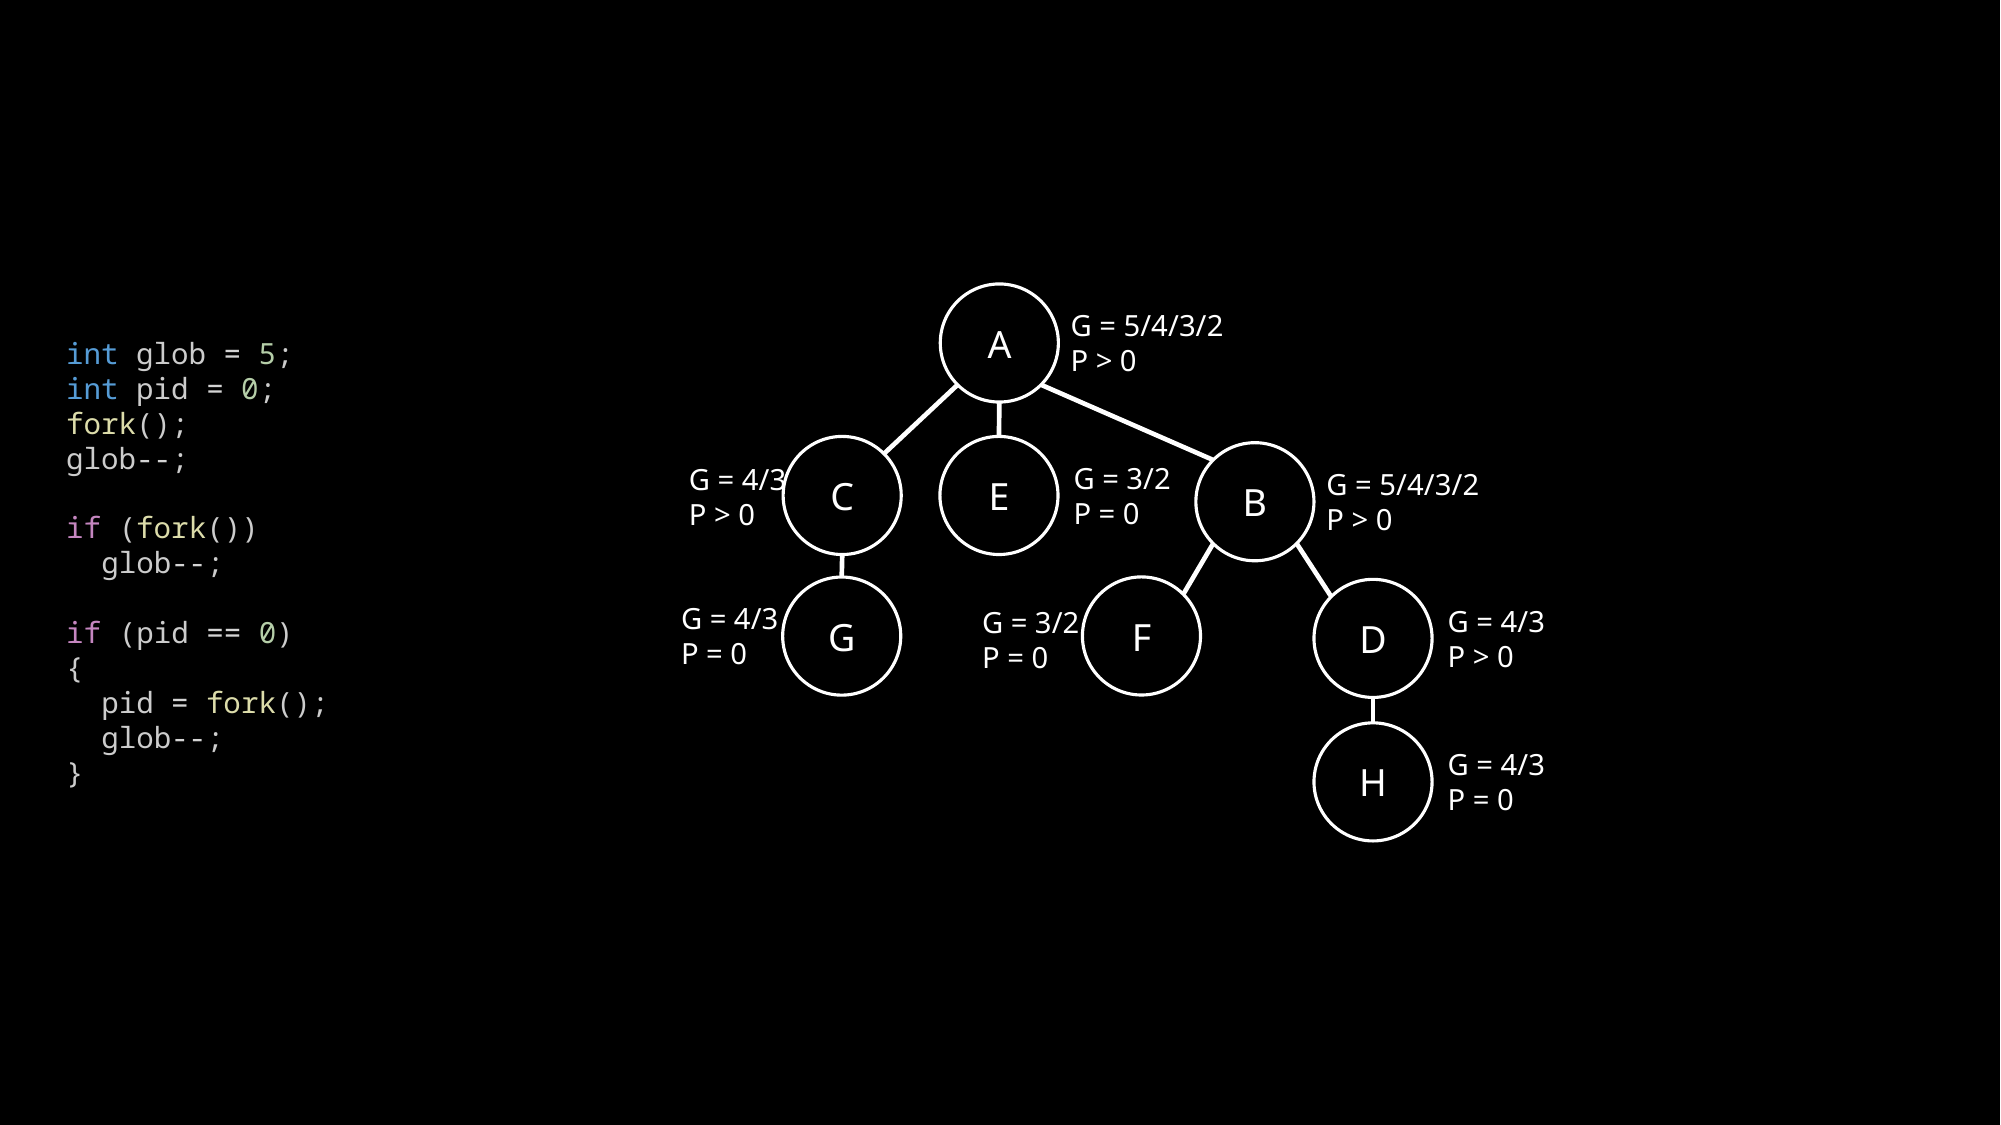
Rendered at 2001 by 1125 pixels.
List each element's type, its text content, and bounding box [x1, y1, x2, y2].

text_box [672, 283, 1562, 842]
text_box int glob = 5; int pid = 0; fork(); glob--; if (fork()) glob--; if (pid == 0) { pid = fork(); glob--; } [58, 327, 633, 797]
